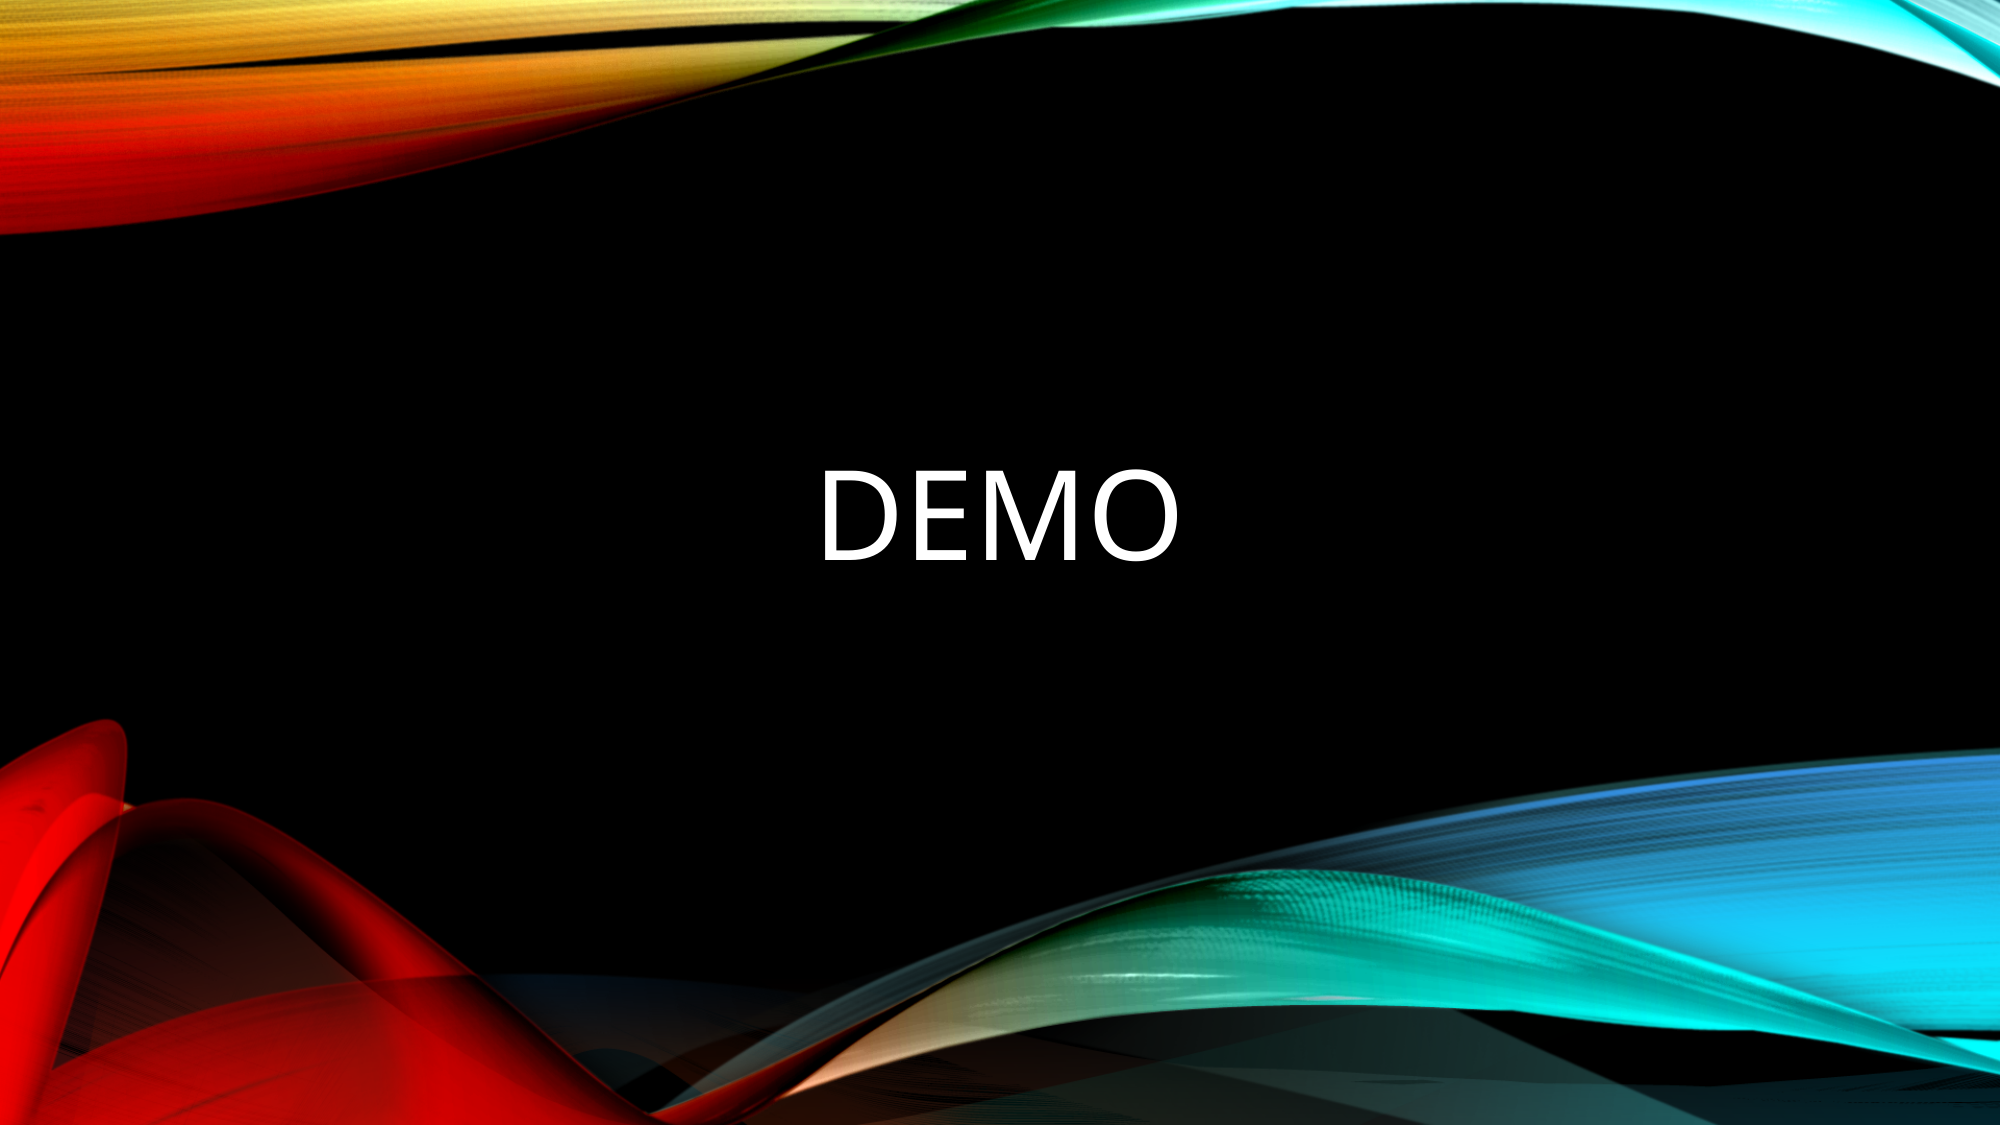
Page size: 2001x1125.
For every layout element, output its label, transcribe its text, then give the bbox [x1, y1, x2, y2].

picture [0, 0, 2000, 237]
title DEMO [225, 295, 1775, 596]
picture [0, 717, 2000, 1125]
